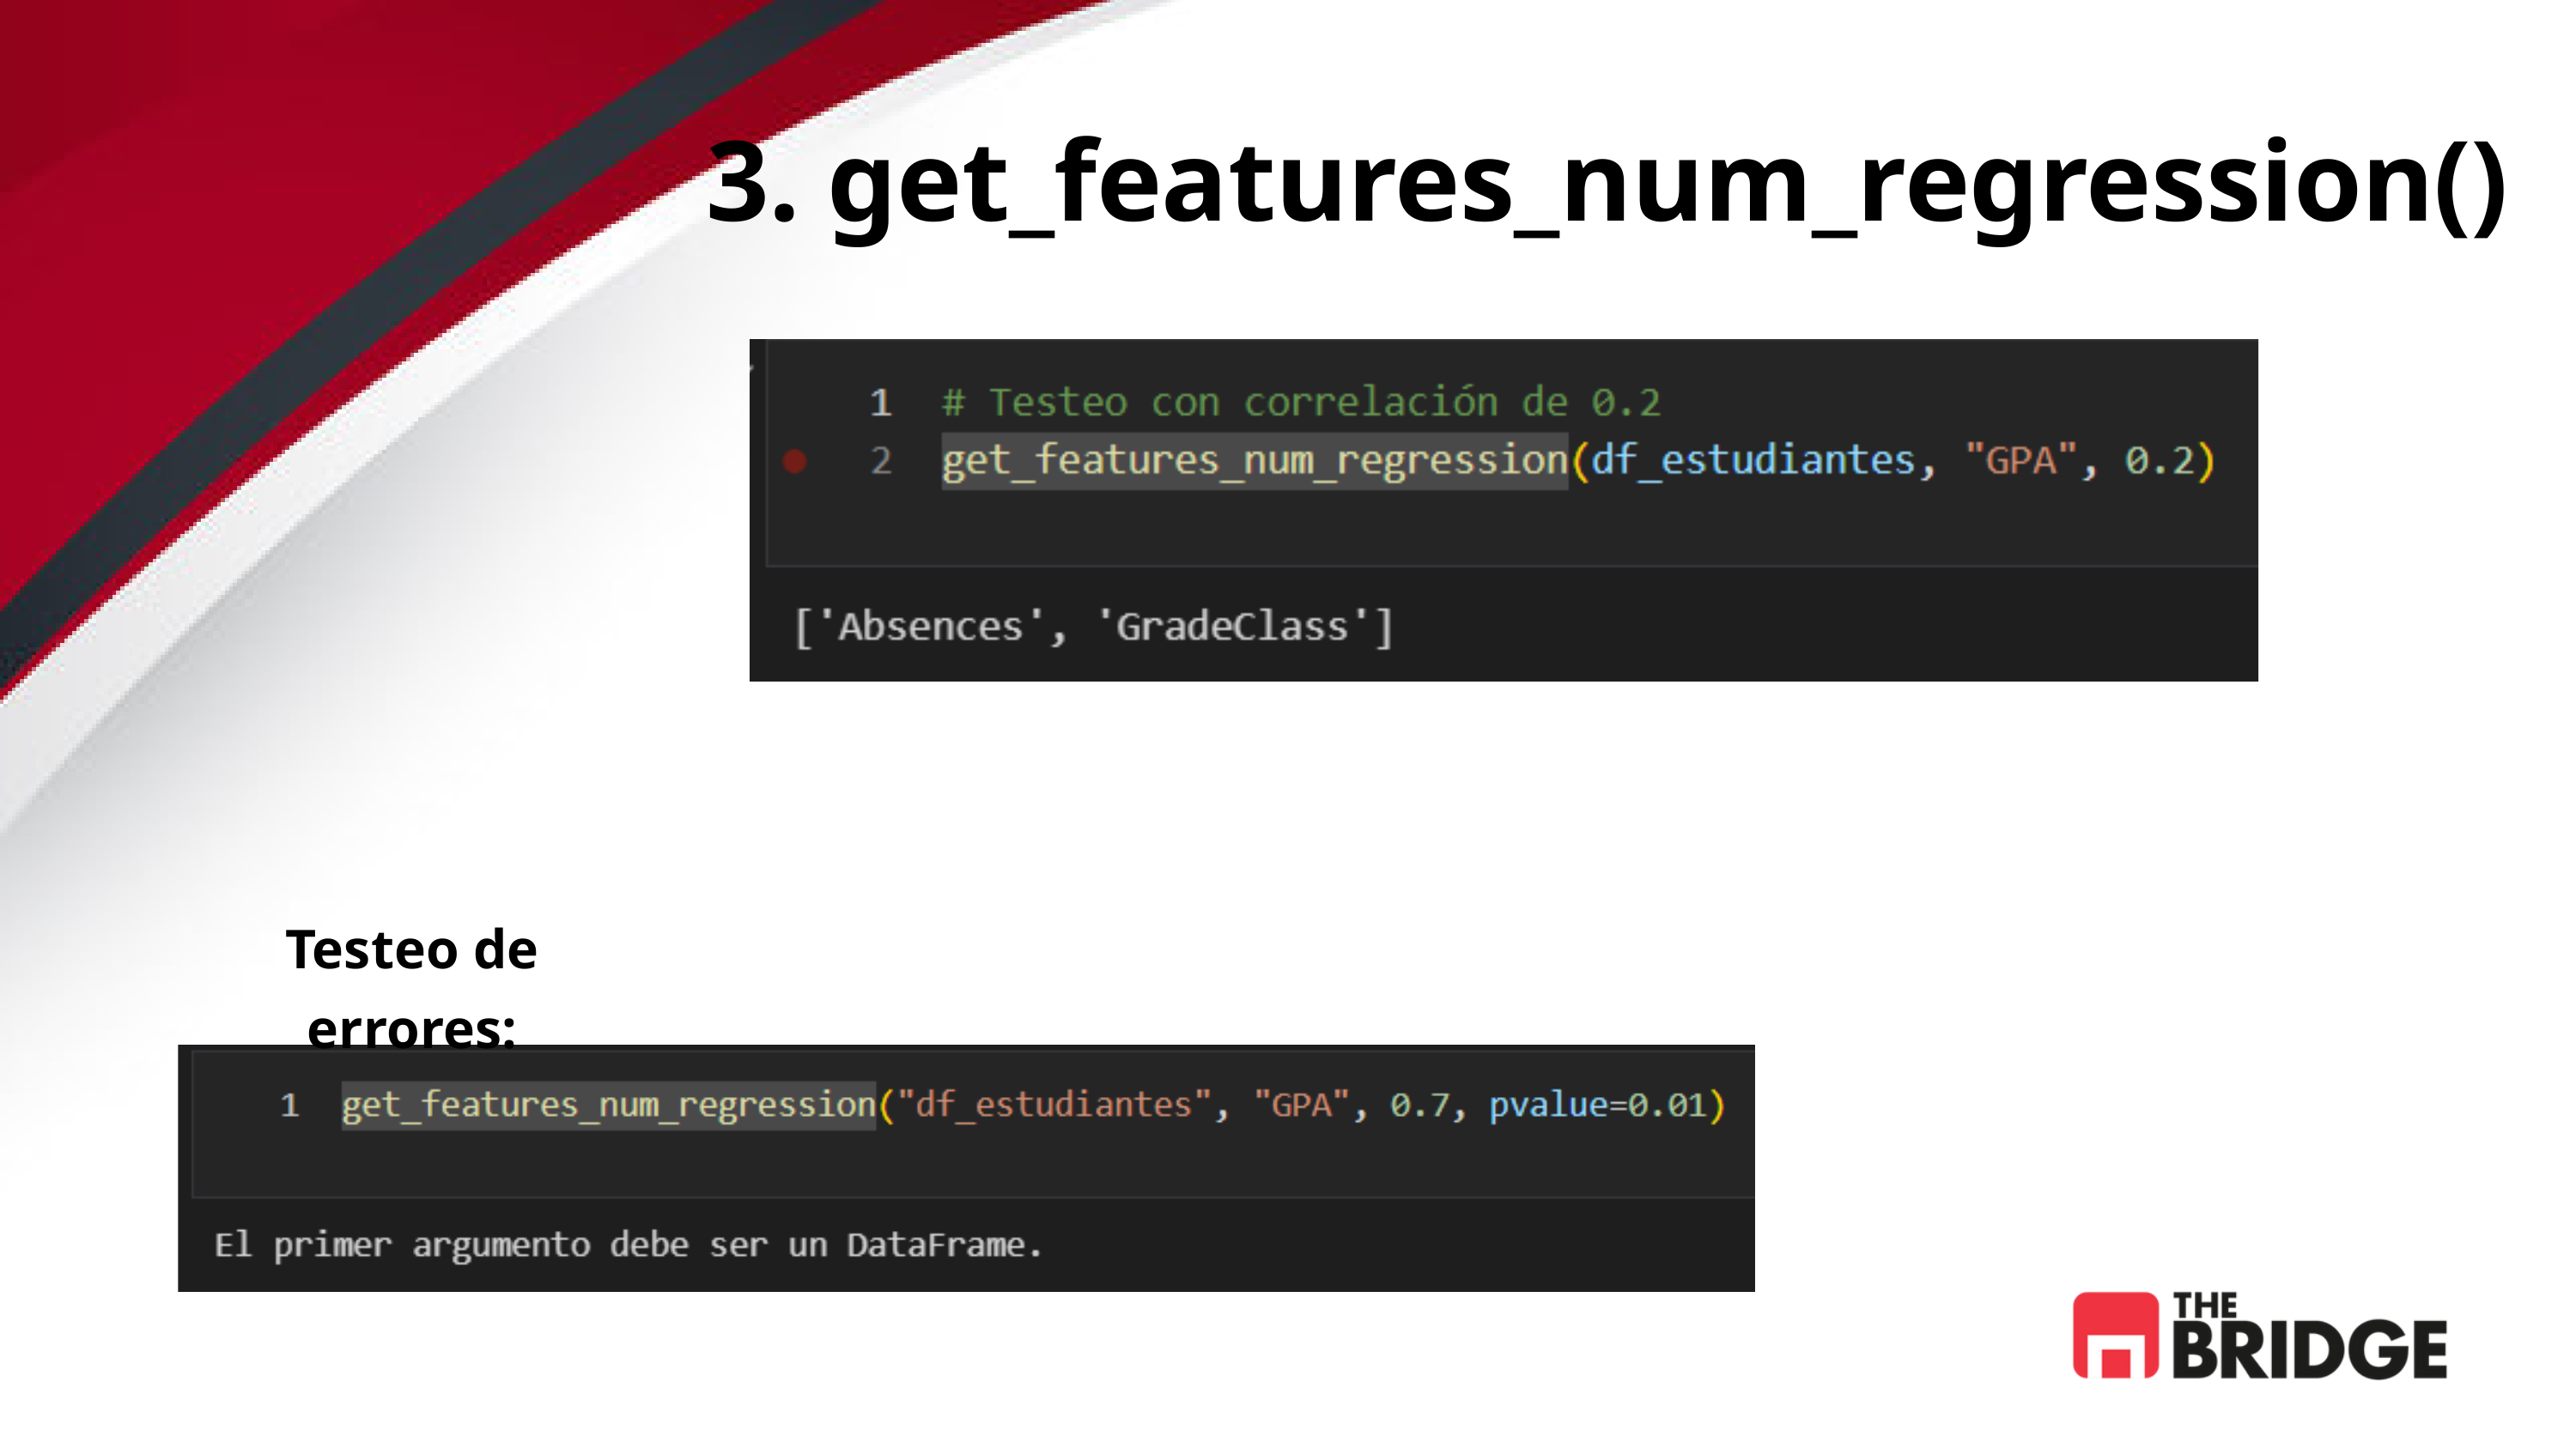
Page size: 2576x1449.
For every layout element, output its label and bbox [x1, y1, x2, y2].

text_box [1988, 1271, 2532, 1399]
text_box [568, 92, 2576, 269]
text_box [0, 0, 2576, 1449]
